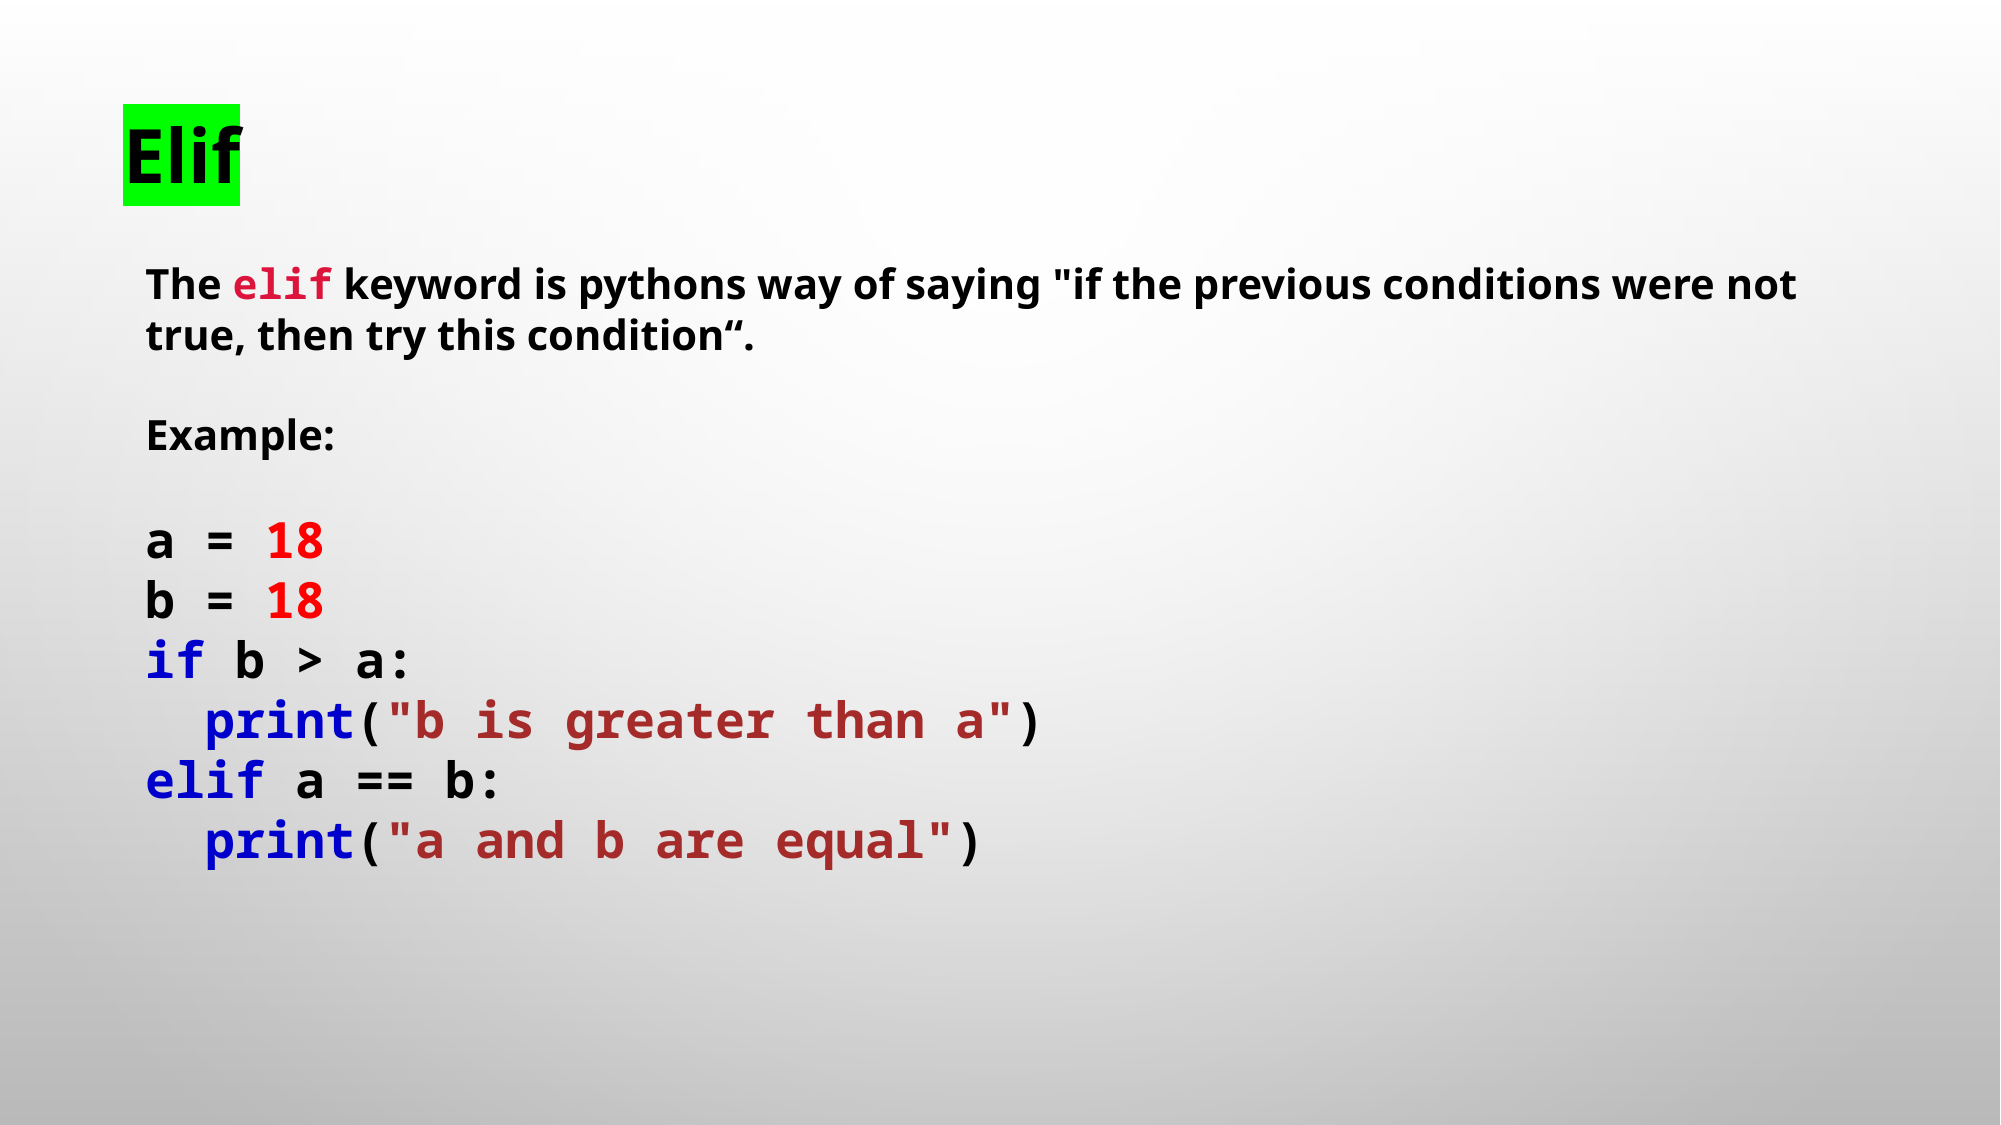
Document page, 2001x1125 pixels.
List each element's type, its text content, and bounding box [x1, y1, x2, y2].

picture [0, 0, 2000, 1125]
text_box Elif [108, 101, 1847, 207]
text_box The elif keyword is pythons way of saying "if the previous conditions were not true, then try this condition“. Example: a = 18 b = 18 if b > a: print("b is greater than a") elif a == b: print("a and b are equal") [130, 250, 1870, 1026]
